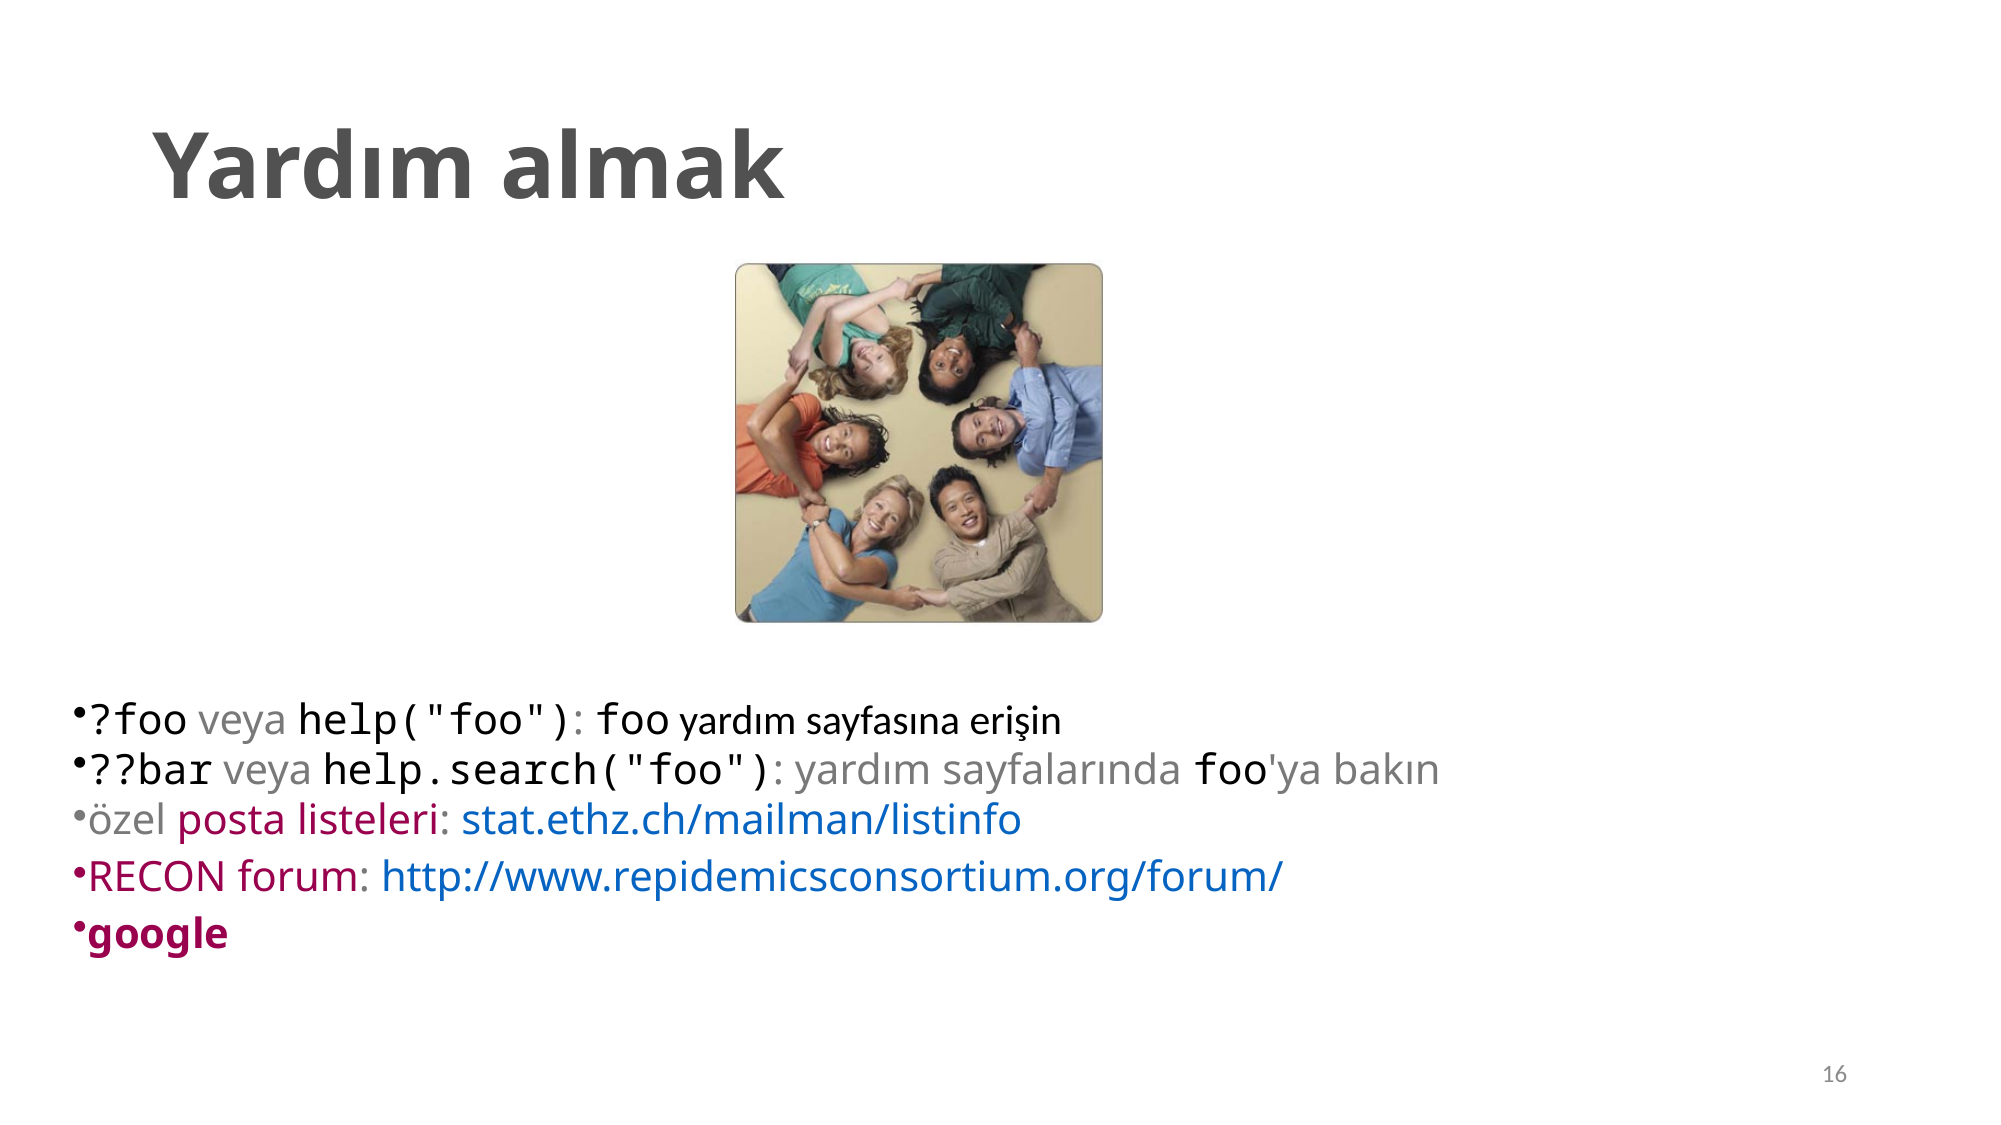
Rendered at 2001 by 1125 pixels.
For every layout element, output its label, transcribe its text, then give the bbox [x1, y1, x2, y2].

title Yardım almak [137, 59, 1863, 278]
slide_number 16 [1412, 1042, 1863, 1103]
picture [734, 259, 1104, 626]
text_box ?foo veya help("foo"): foo yardım sayfasına erişin ??bar veya help.search("foo"): yardım sayfalarında foo'ya bakın özel posta listeleri: stat.ethz.ch/mailman/listinfo RECON forum: http://www.repidemicsconsortium.org/forum/ google [72, 642, 1441, 1007]
